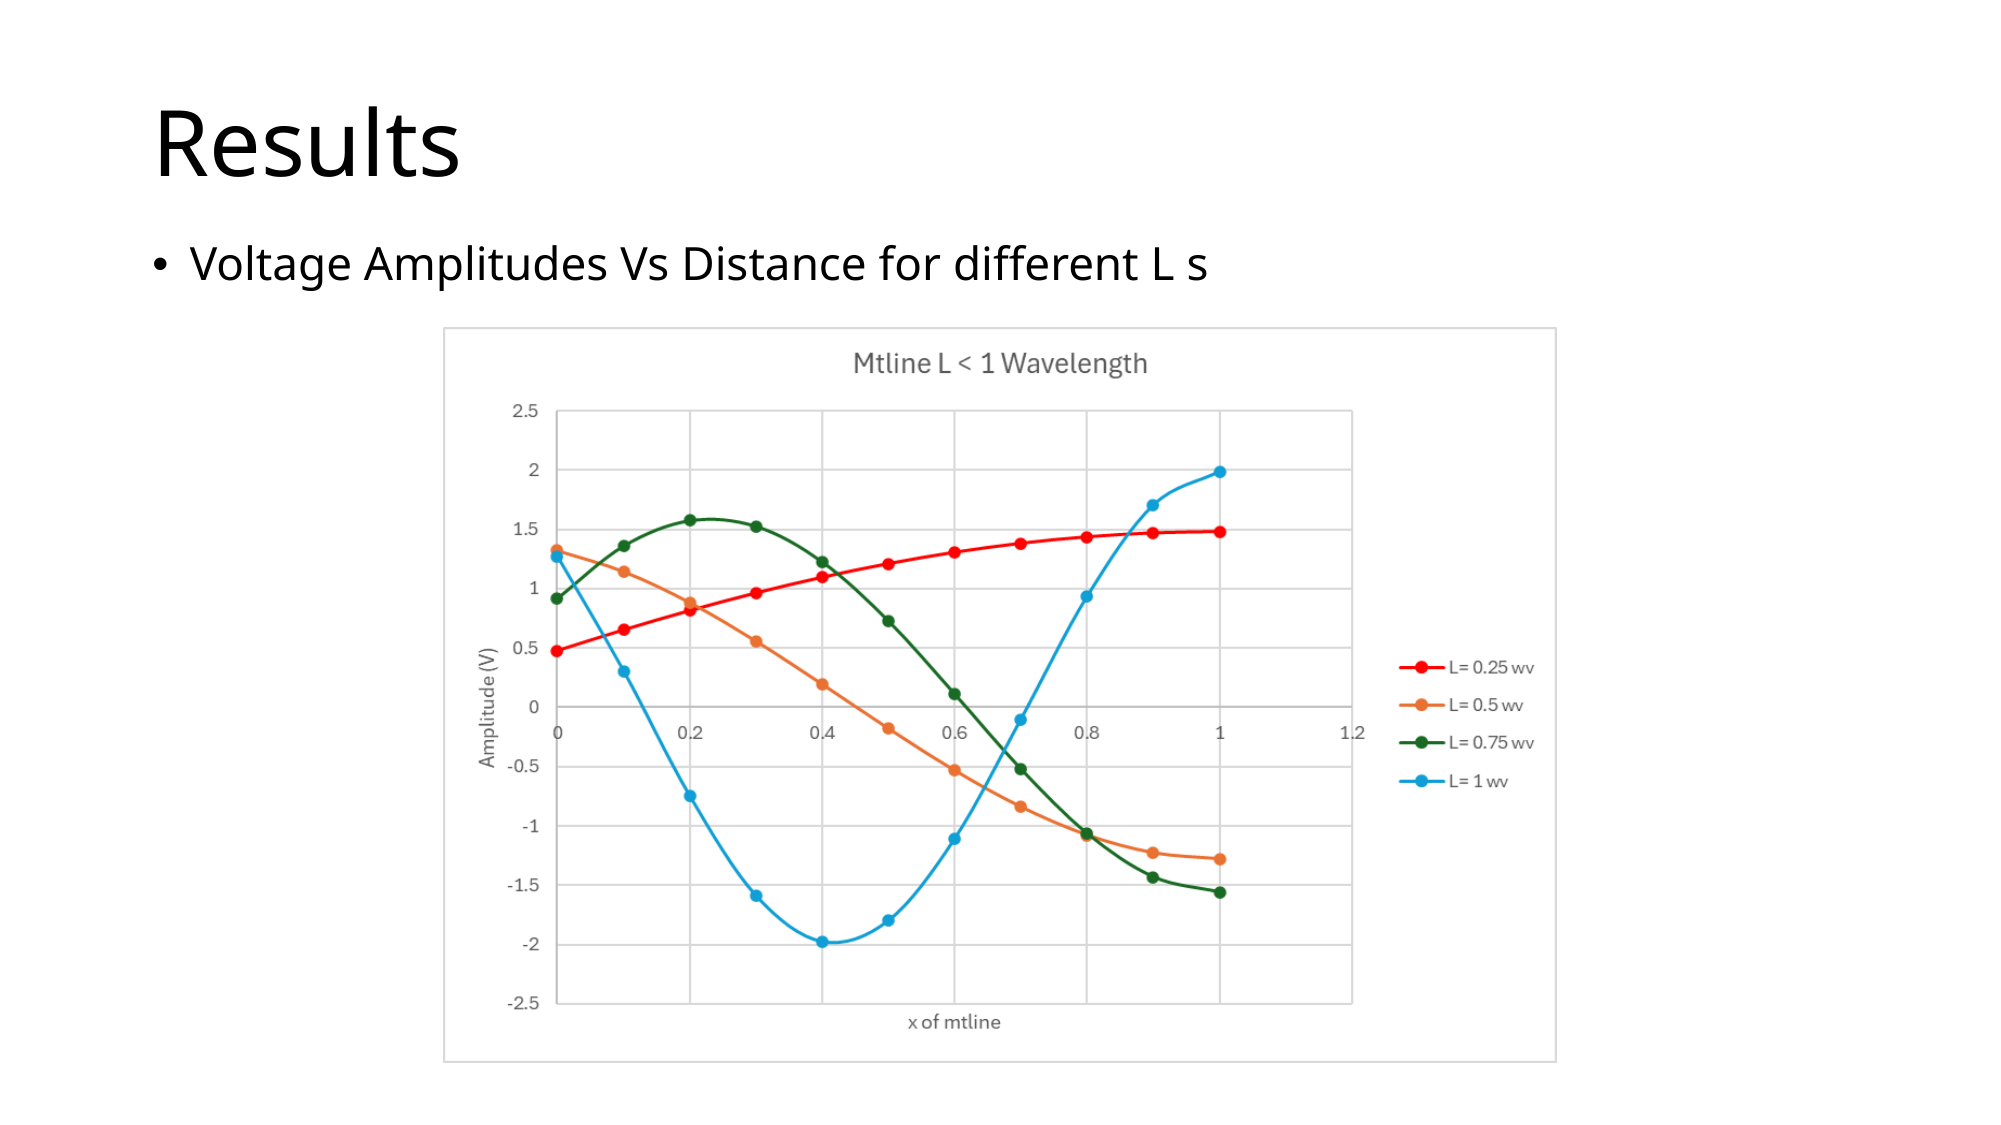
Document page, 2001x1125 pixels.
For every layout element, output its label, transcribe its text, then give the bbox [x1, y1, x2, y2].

list Voltage Amplitudes Vs Distance for different L s [137, 233, 1863, 1014]
picture [442, 326, 1558, 1063]
title Results [137, 59, 1863, 233]
